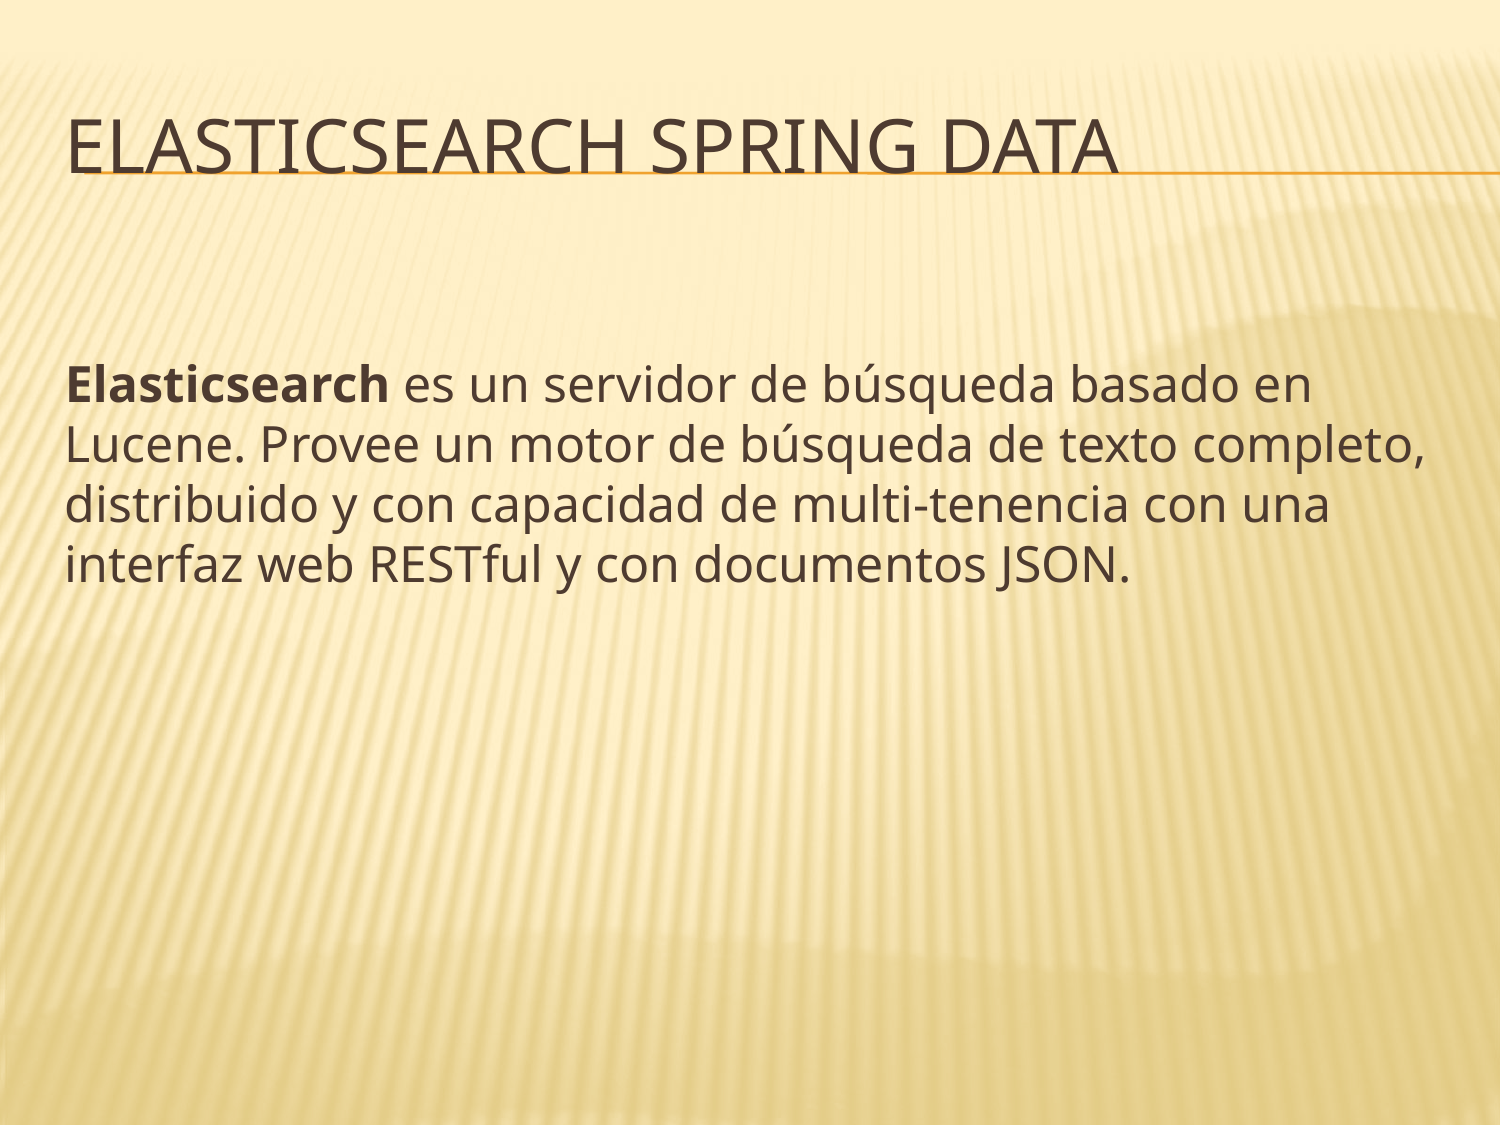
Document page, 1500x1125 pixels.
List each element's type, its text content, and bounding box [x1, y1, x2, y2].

title ELASTICSEARCH SPRING DATA [50, 75, 1475, 213]
list Elasticsearch es un servidor de búsqueda basado en Lucene. Provee un motor de búsqueda de texto completo, distribuido y con capacidad de multi-tenencia con una interfaz web RESTful y con documentos JSON. [50, 254, 1475, 998]
